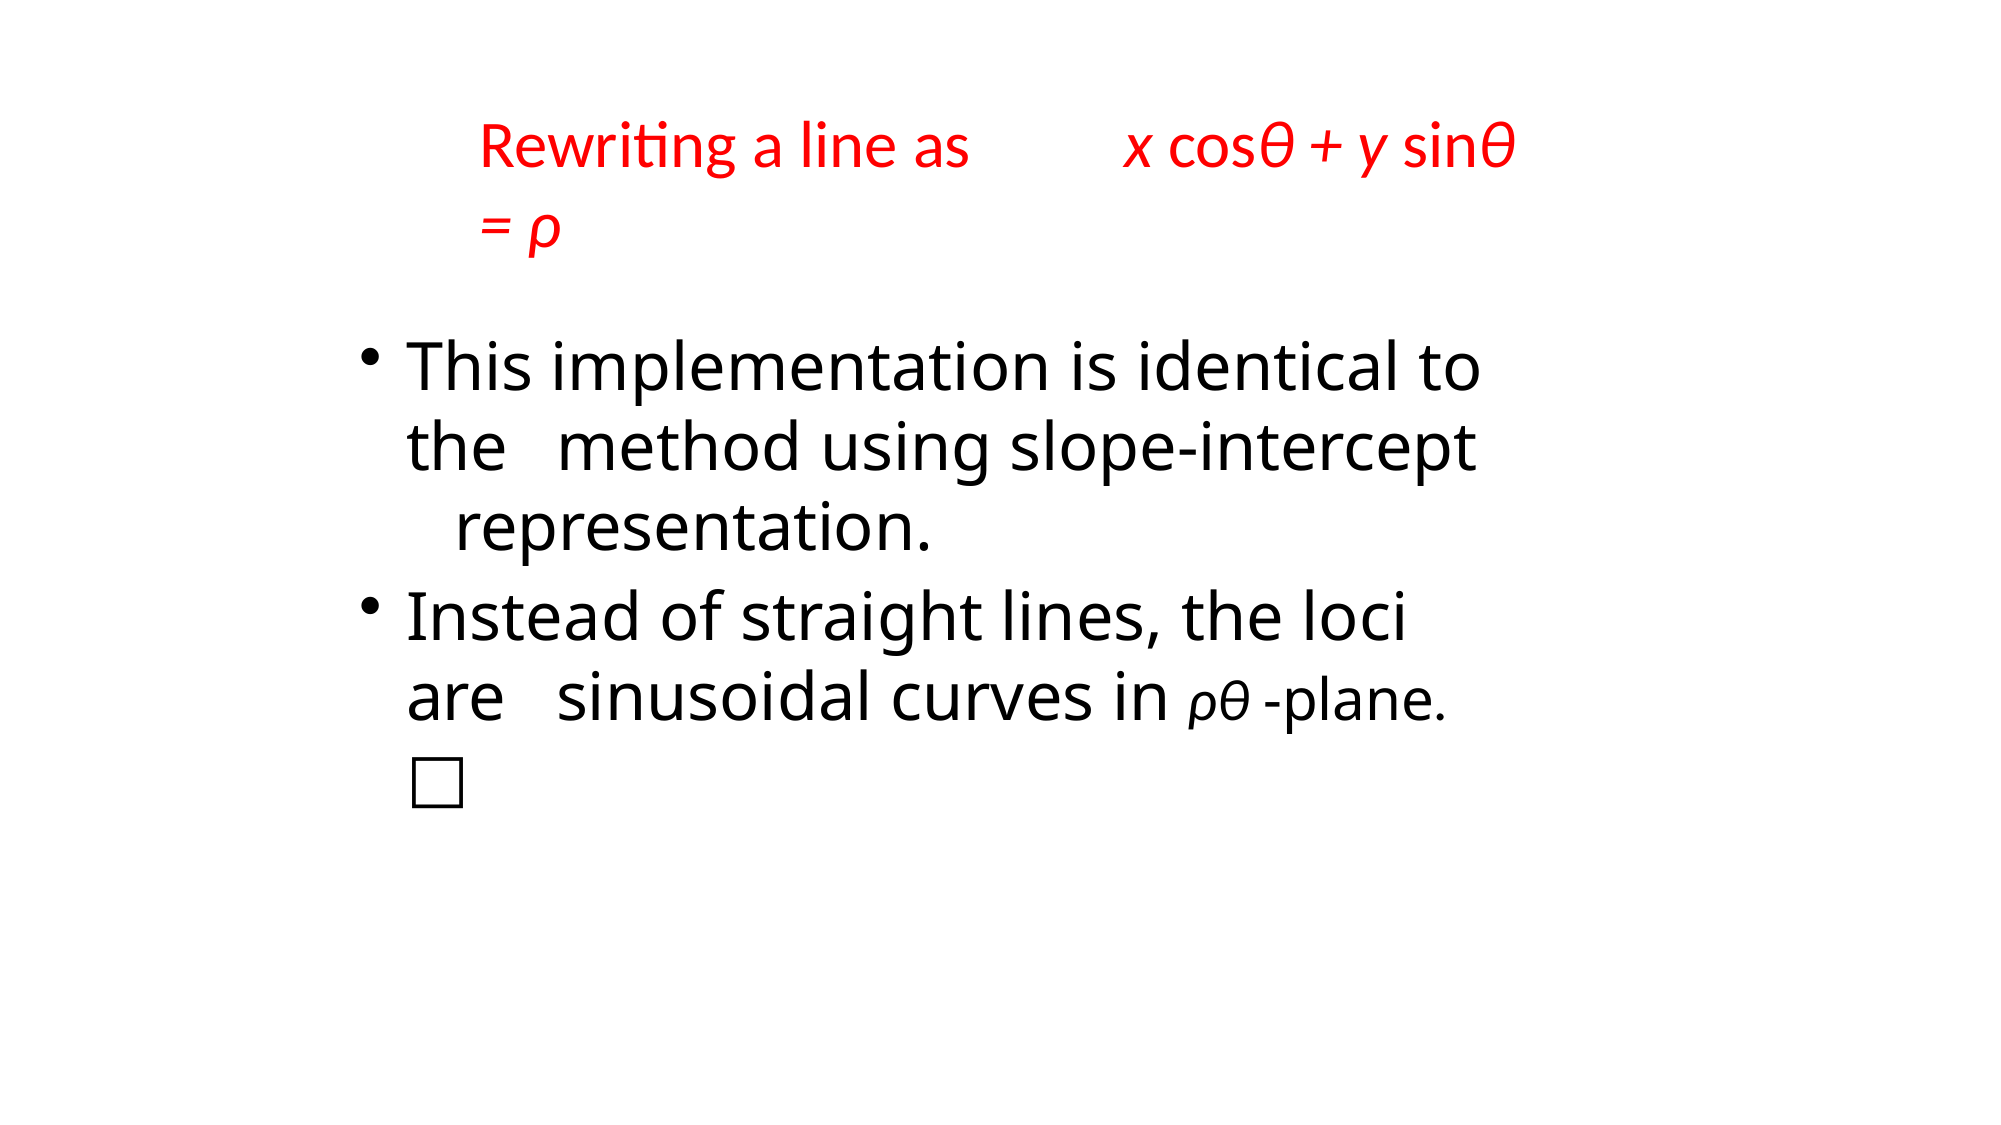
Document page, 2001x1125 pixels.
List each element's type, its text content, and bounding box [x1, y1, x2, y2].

text_box Rewriting a line as x cosθ + y sinθ = ρ This implementation is identical to the method using slope-intercept representation. Instead of straight lines, the loci are sinusoidal curves in ρθ -plane. □ [357, 98, 1520, 814]
